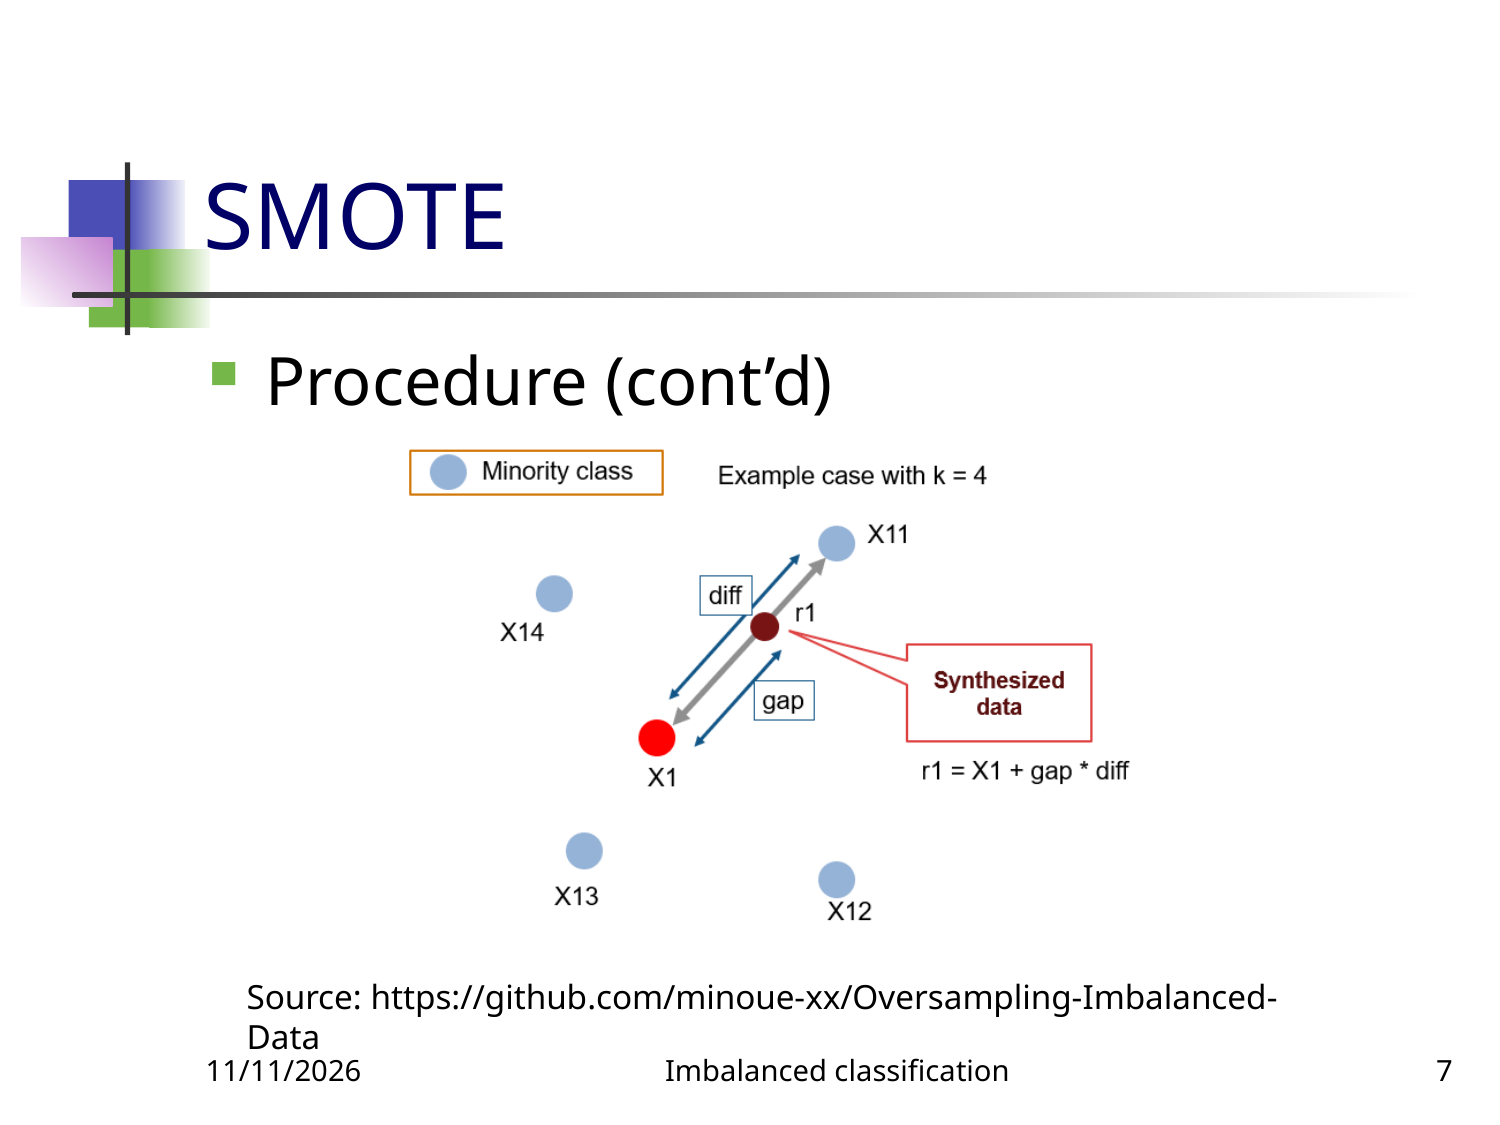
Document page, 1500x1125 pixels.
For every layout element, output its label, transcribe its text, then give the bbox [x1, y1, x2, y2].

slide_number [190, 1024, 504, 1100]
footer Imbalanced classification [600, 1064, 1075, 1100]
title SMOTE [188, 35, 1468, 275]
text_box Source: https://github.com/minoue-xx/Oversampling-Imbalanced-Data [231, 968, 1324, 1064]
list Procedure (cont’d) [193, 331, 1469, 1006]
slide_number 7 [1155, 1024, 1468, 1100]
picture [400, 437, 1156, 949]
